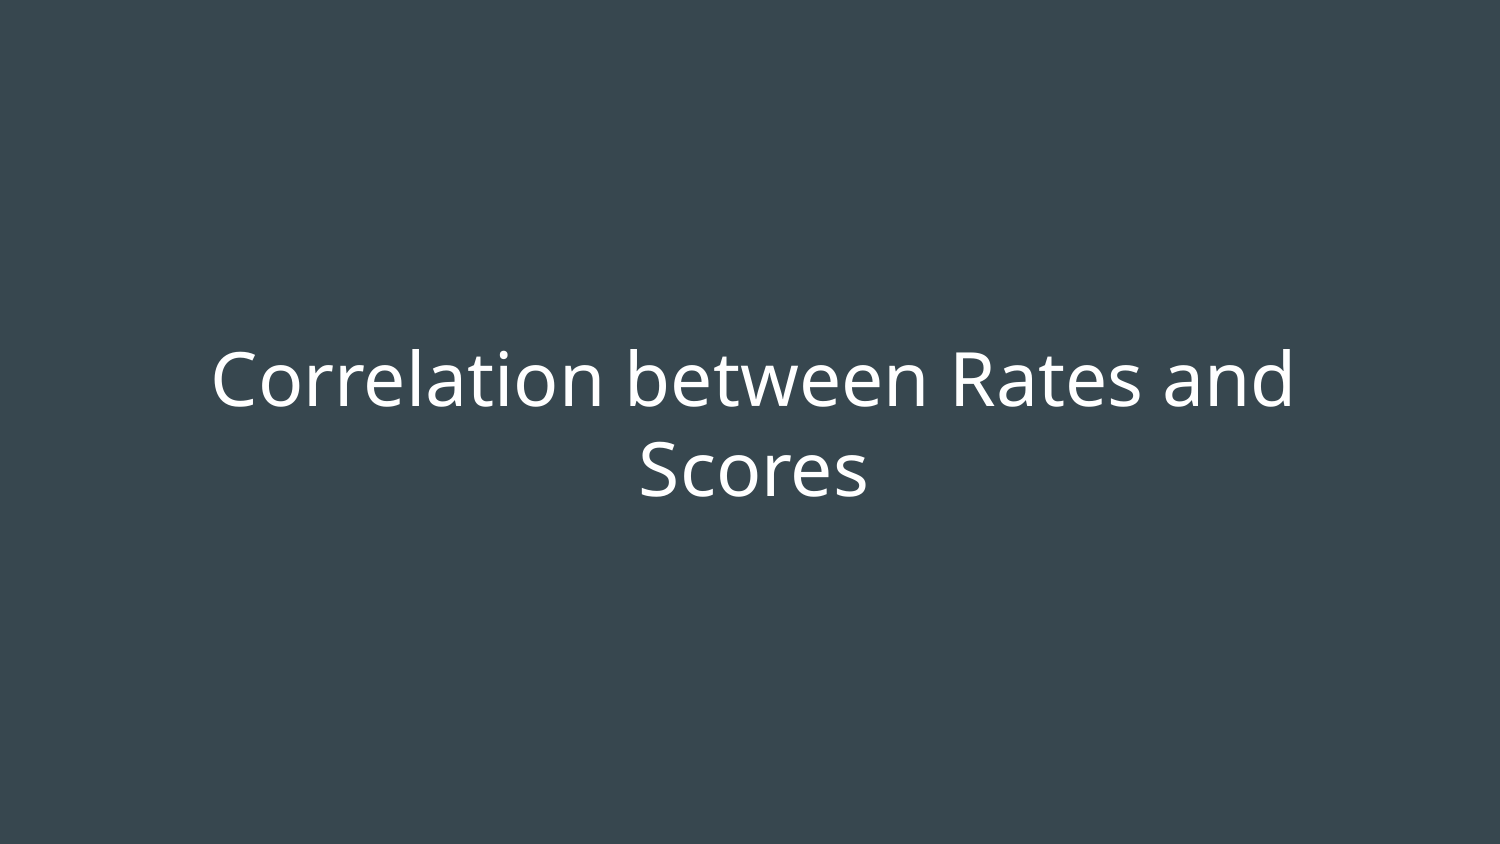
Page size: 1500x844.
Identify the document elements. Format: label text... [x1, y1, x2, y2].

title Correlation between Rates and Scores [110, 351, 1399, 493]
